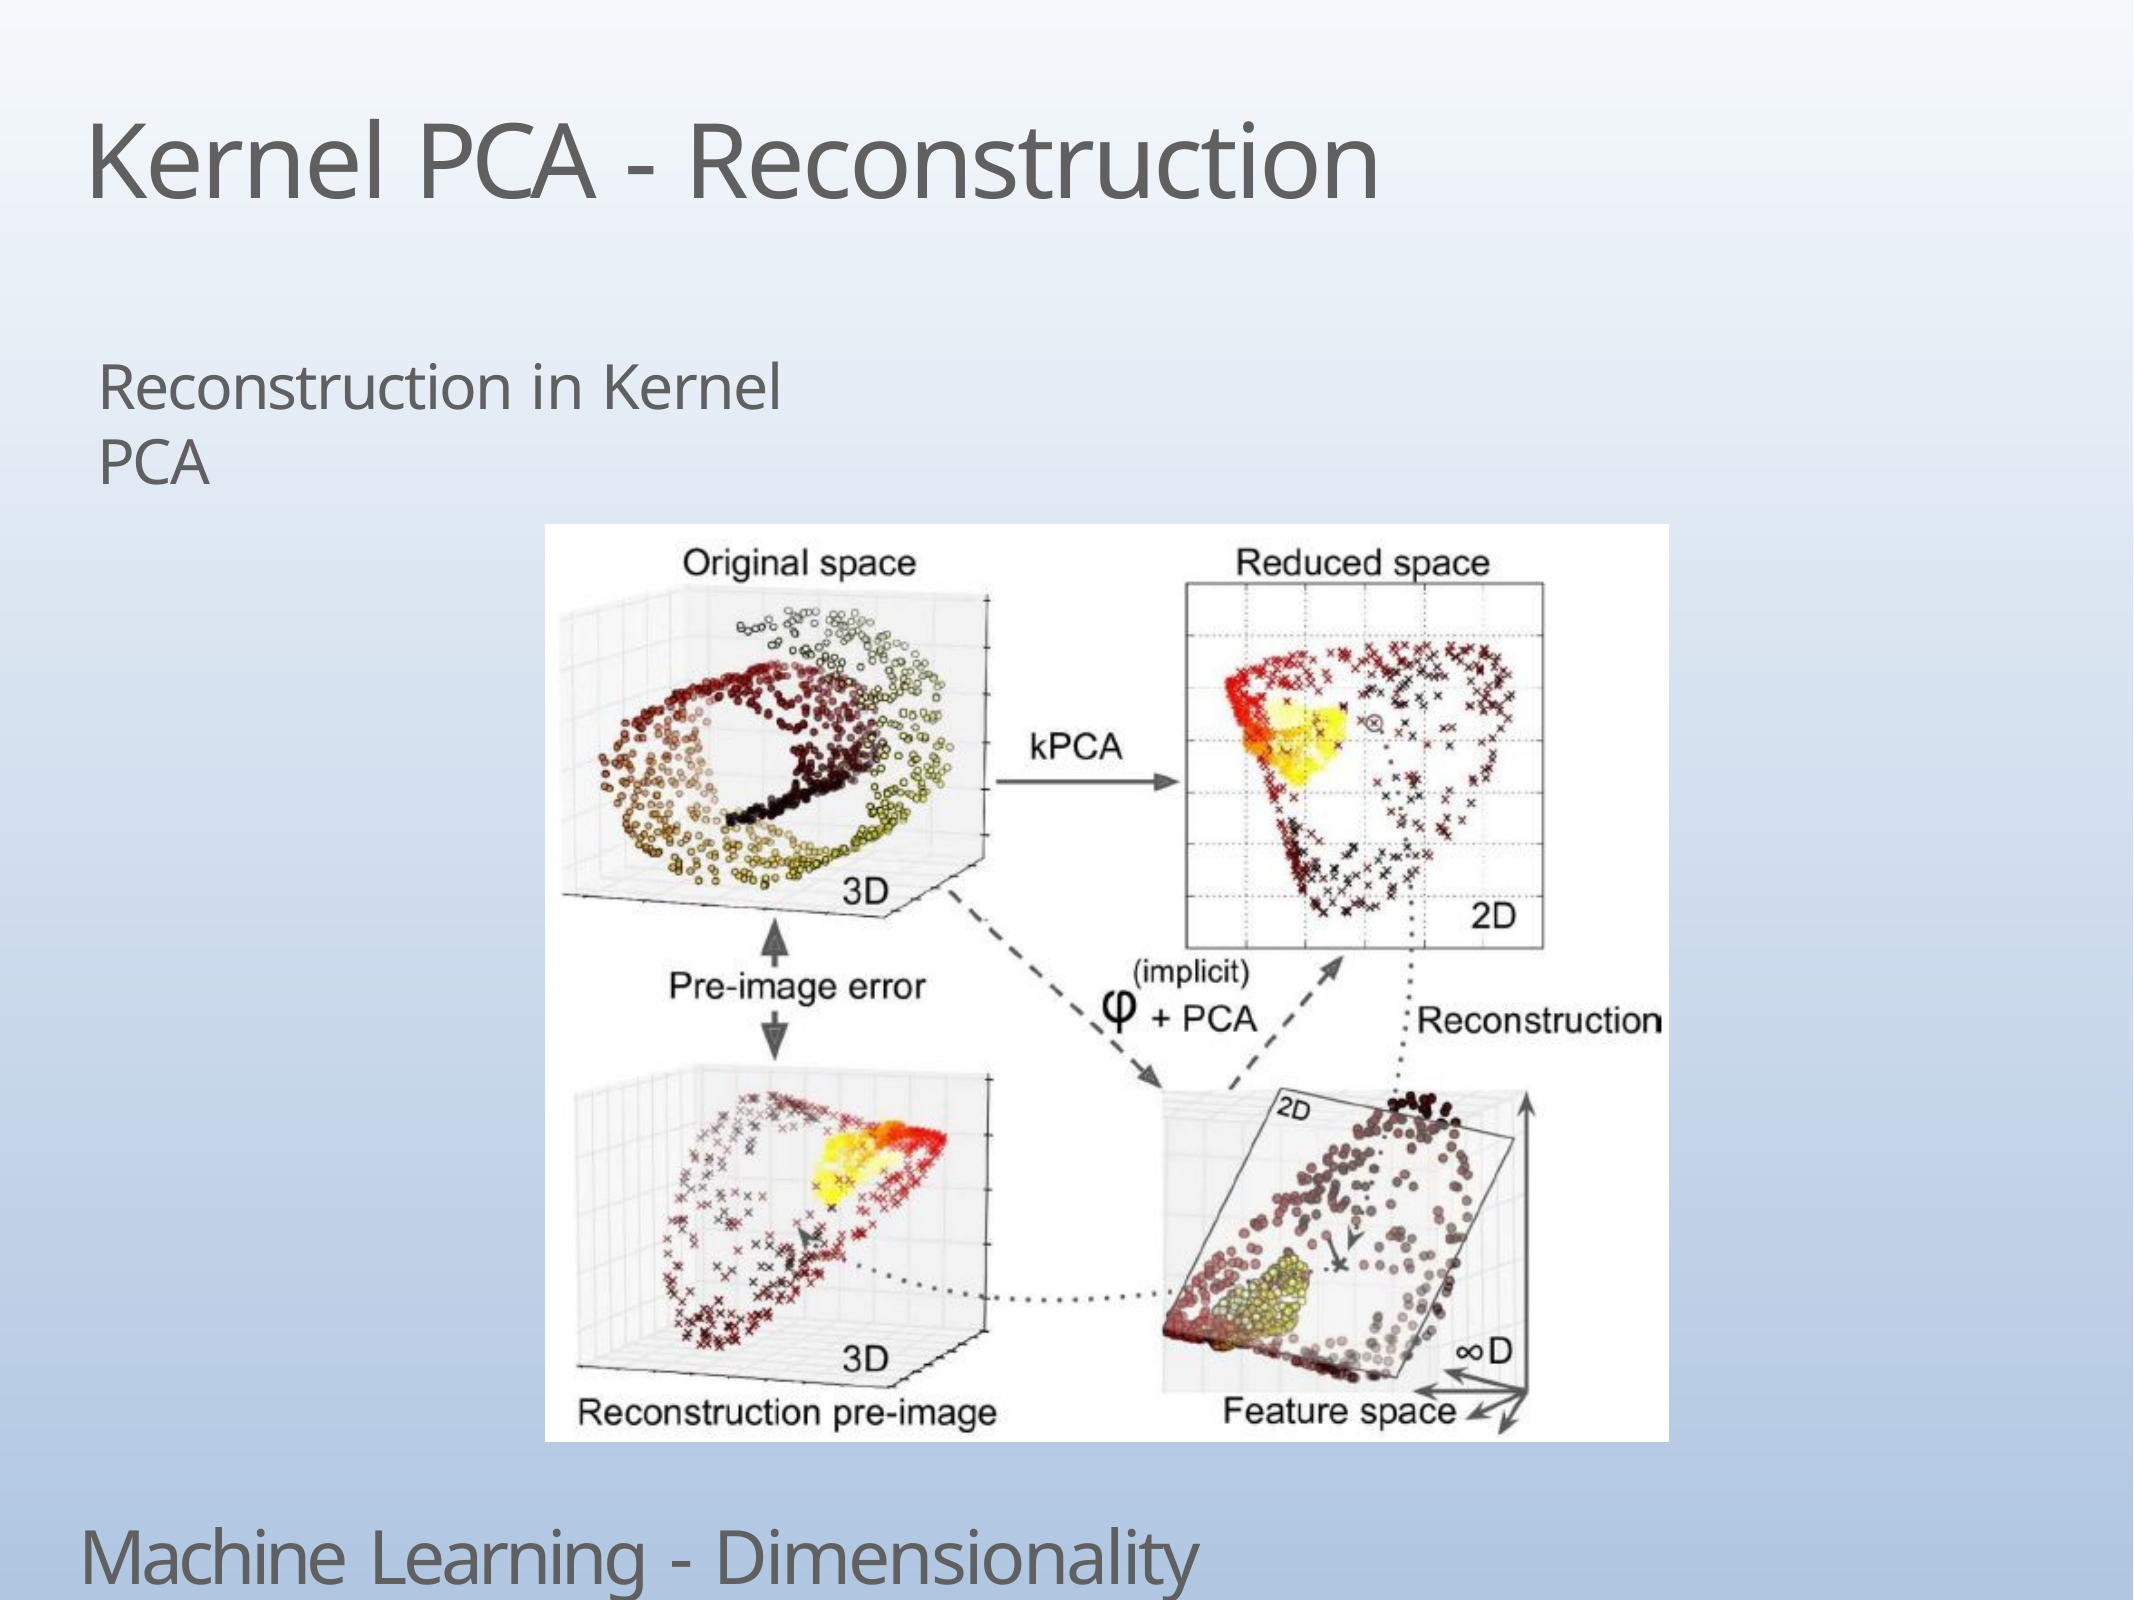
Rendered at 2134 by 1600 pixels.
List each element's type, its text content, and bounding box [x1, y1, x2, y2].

title Kernel PCA - Reconstruction [81, 92, 1699, 362]
picture [545, 523, 1670, 1442]
text_box Reconstruction in Kernel PCA [95, 345, 874, 497]
footer Machine Learning - Dimensionality Reduction [76, 1503, 1457, 1600]
